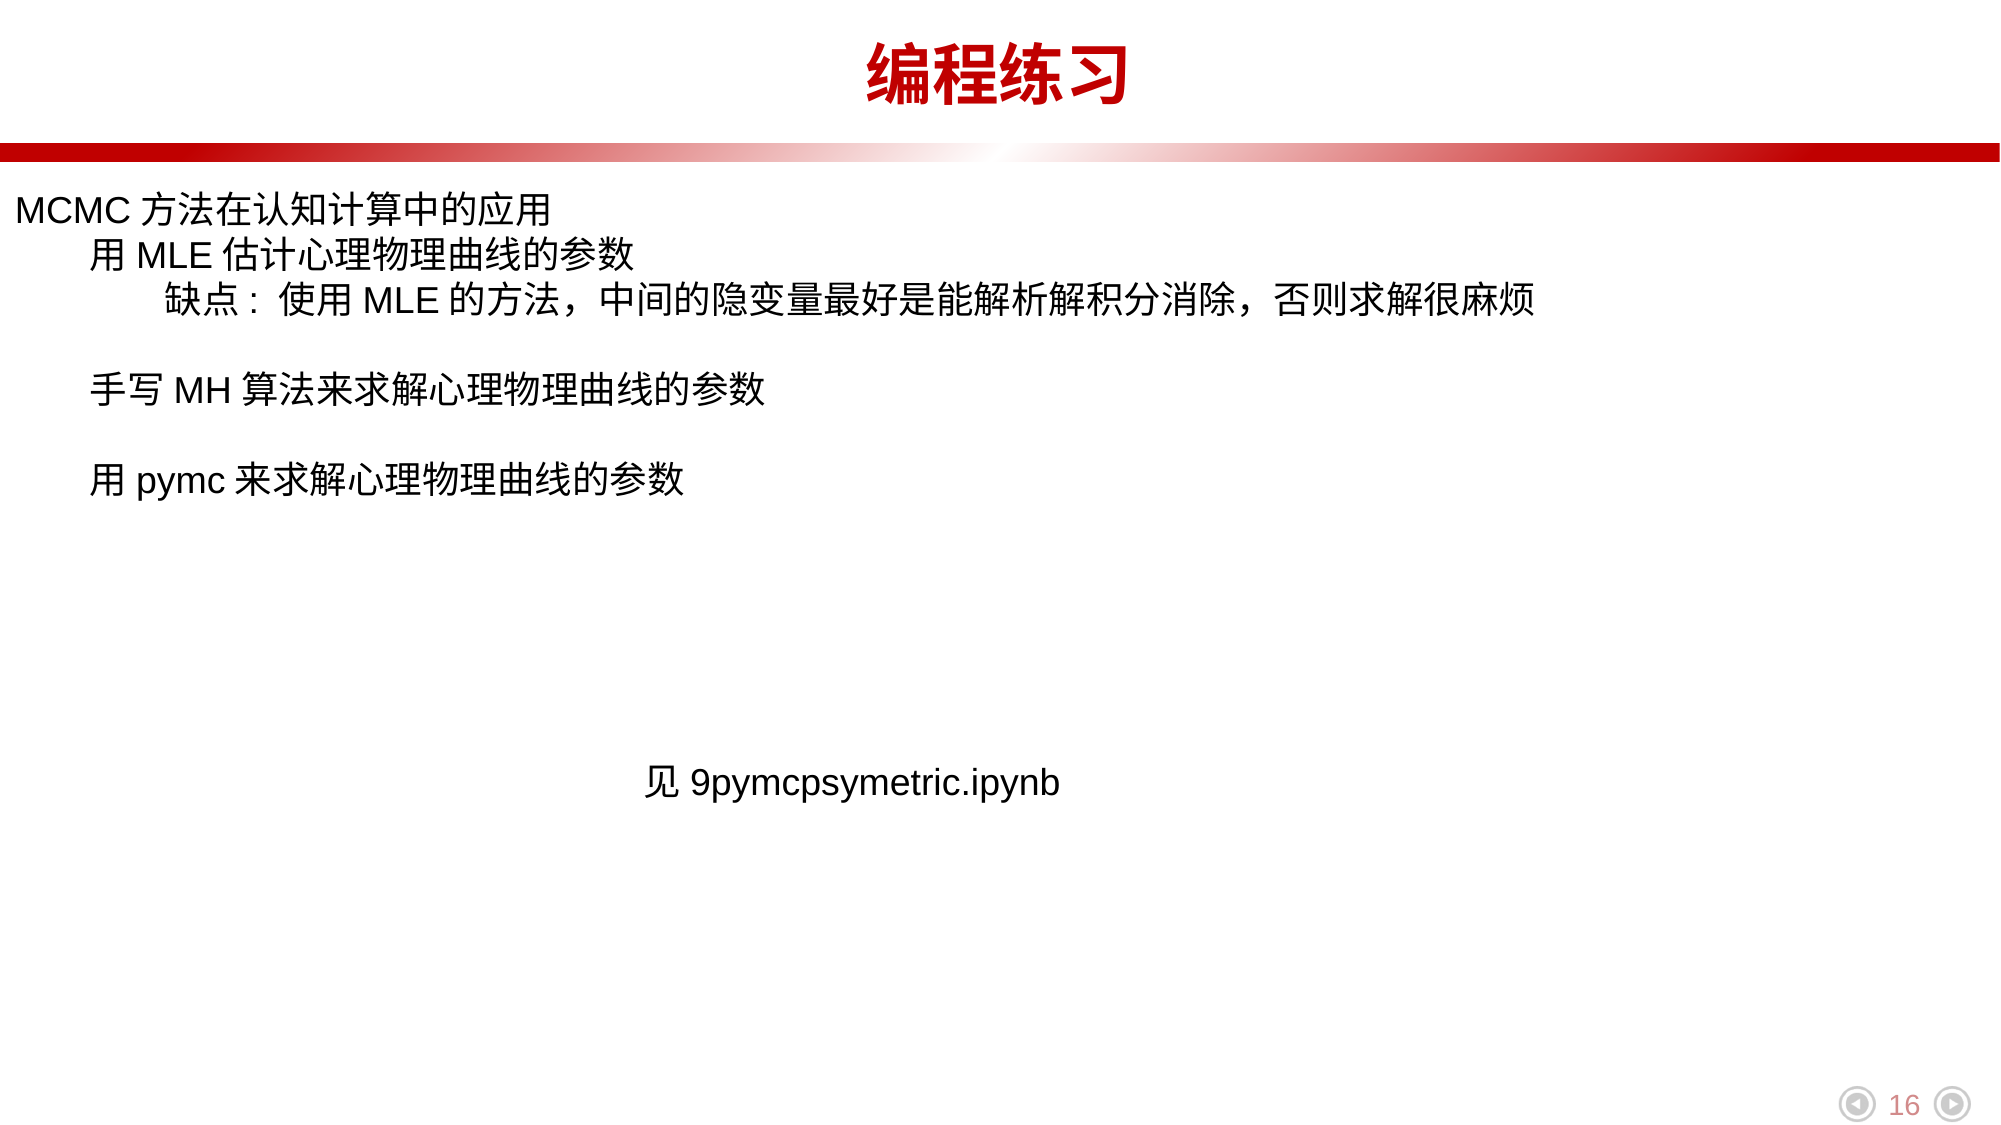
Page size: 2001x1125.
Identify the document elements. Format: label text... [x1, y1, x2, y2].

slide_number 16 [1871, 1079, 1938, 1125]
title 编程练习 [265, 18, 1733, 127]
text_box 见9pymcpsymetric.ipynb [629, 750, 1133, 811]
list MCMC方法在认知计算中的应用 用MLE估计心理物理曲线的参数 缺点: 使用MLE的方法，中间的隐变量最好是能解析解积分消除，否则求解很麻烦 手写MH算法来求解心理物理曲线的参数 用pymc来求解心理物理曲线的参数 [0, 178, 2000, 1079]
